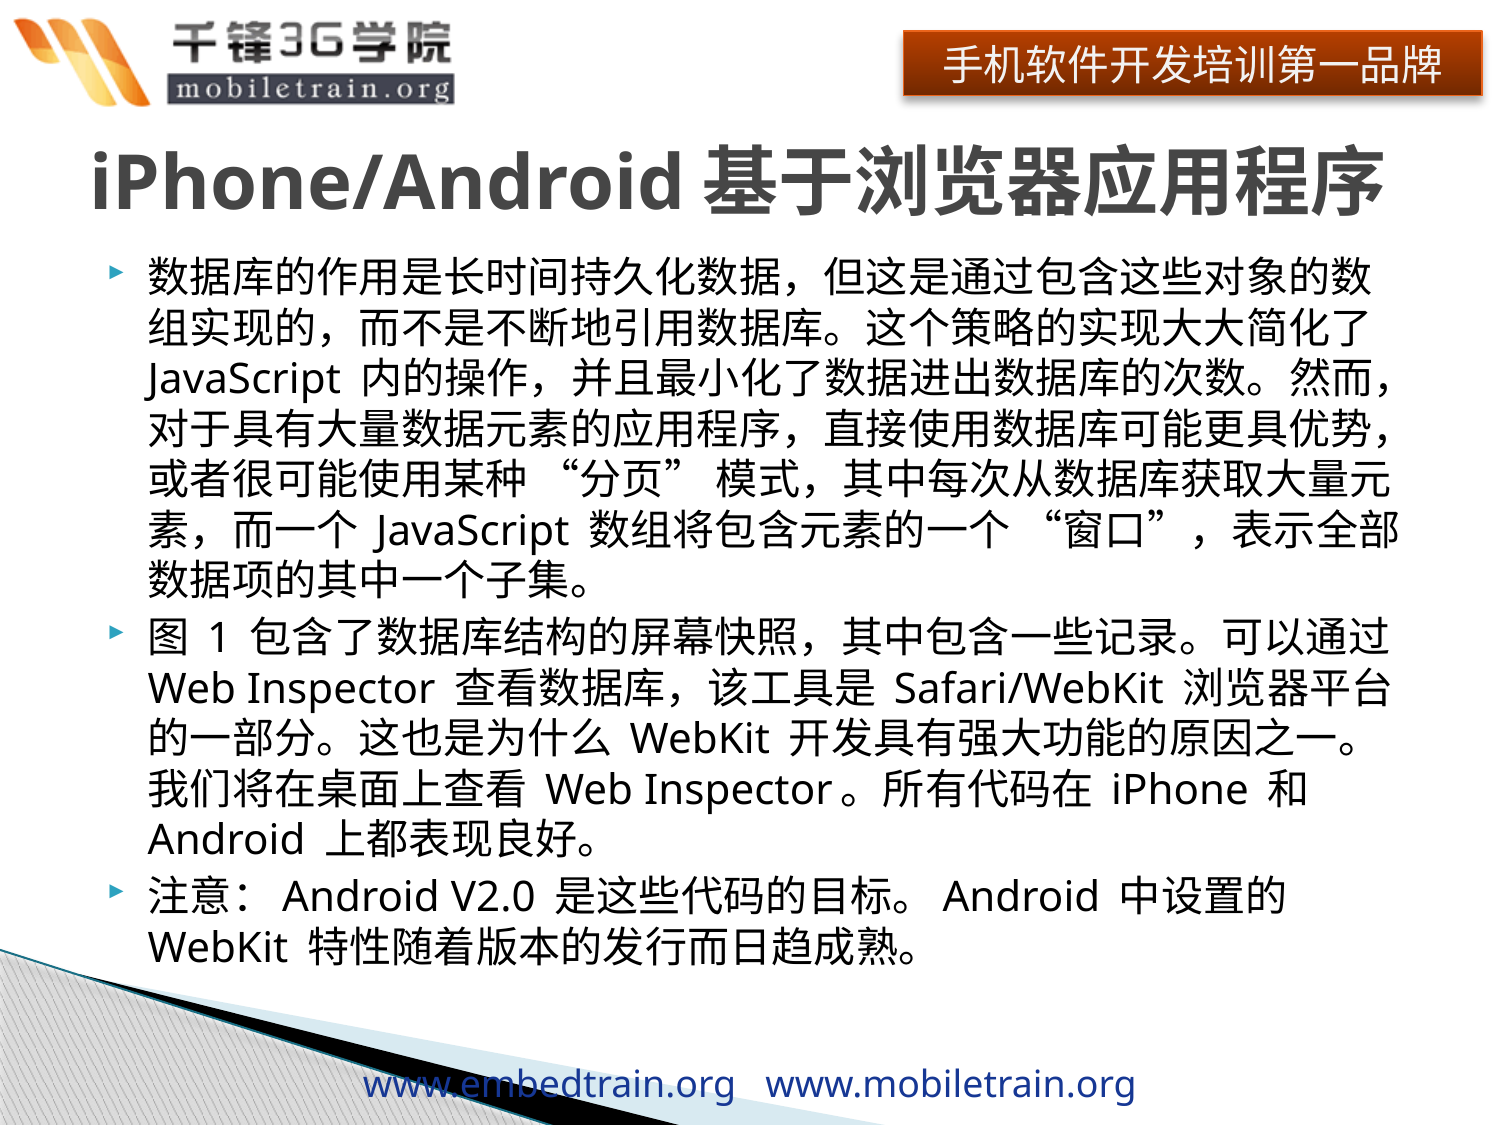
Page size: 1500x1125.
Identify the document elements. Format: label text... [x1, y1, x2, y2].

picture [0, 0, 469, 118]
title iPhone/Android基于浏览器应用程序 [75, 125, 1425, 233]
list 数据库的作用是长时间持久化数据，但这是通过包含这些对象的数组实现的，而不是不断地引用数据库。这个策略的实现大大简化了 JavaScript 内的操作，并且最小化了数据进出数据库的次数。然而，对于具有大量数据元素的应用程序，直接使用数据库可能更具优势，或者很可能使用某种 “分页” 模式，其中每次从数据库获取大量元素，而一个 JavaScript 数组将包含元素的一个 “窗口”，表示全部数据项的其中一个子集。 图 1 包含了数据库结构的屏幕快照，其中包含一些记录。可以通过 Web Inspector 查看数据库，该工具是 Safari/WebKit 浏览器平台的一部分。这也是为什么 WebKit 开发具有强大功能的原因之一。我们将在桌面上查看 Web Inspector。所有代码在 iPhone 和 Android 上都表现良好。 注意：Android V2.0 是这些代码的目标。Android 中设置的 WebKit 特性随着版本的发行而日趋成熟。 [75, 243, 1425, 986]
